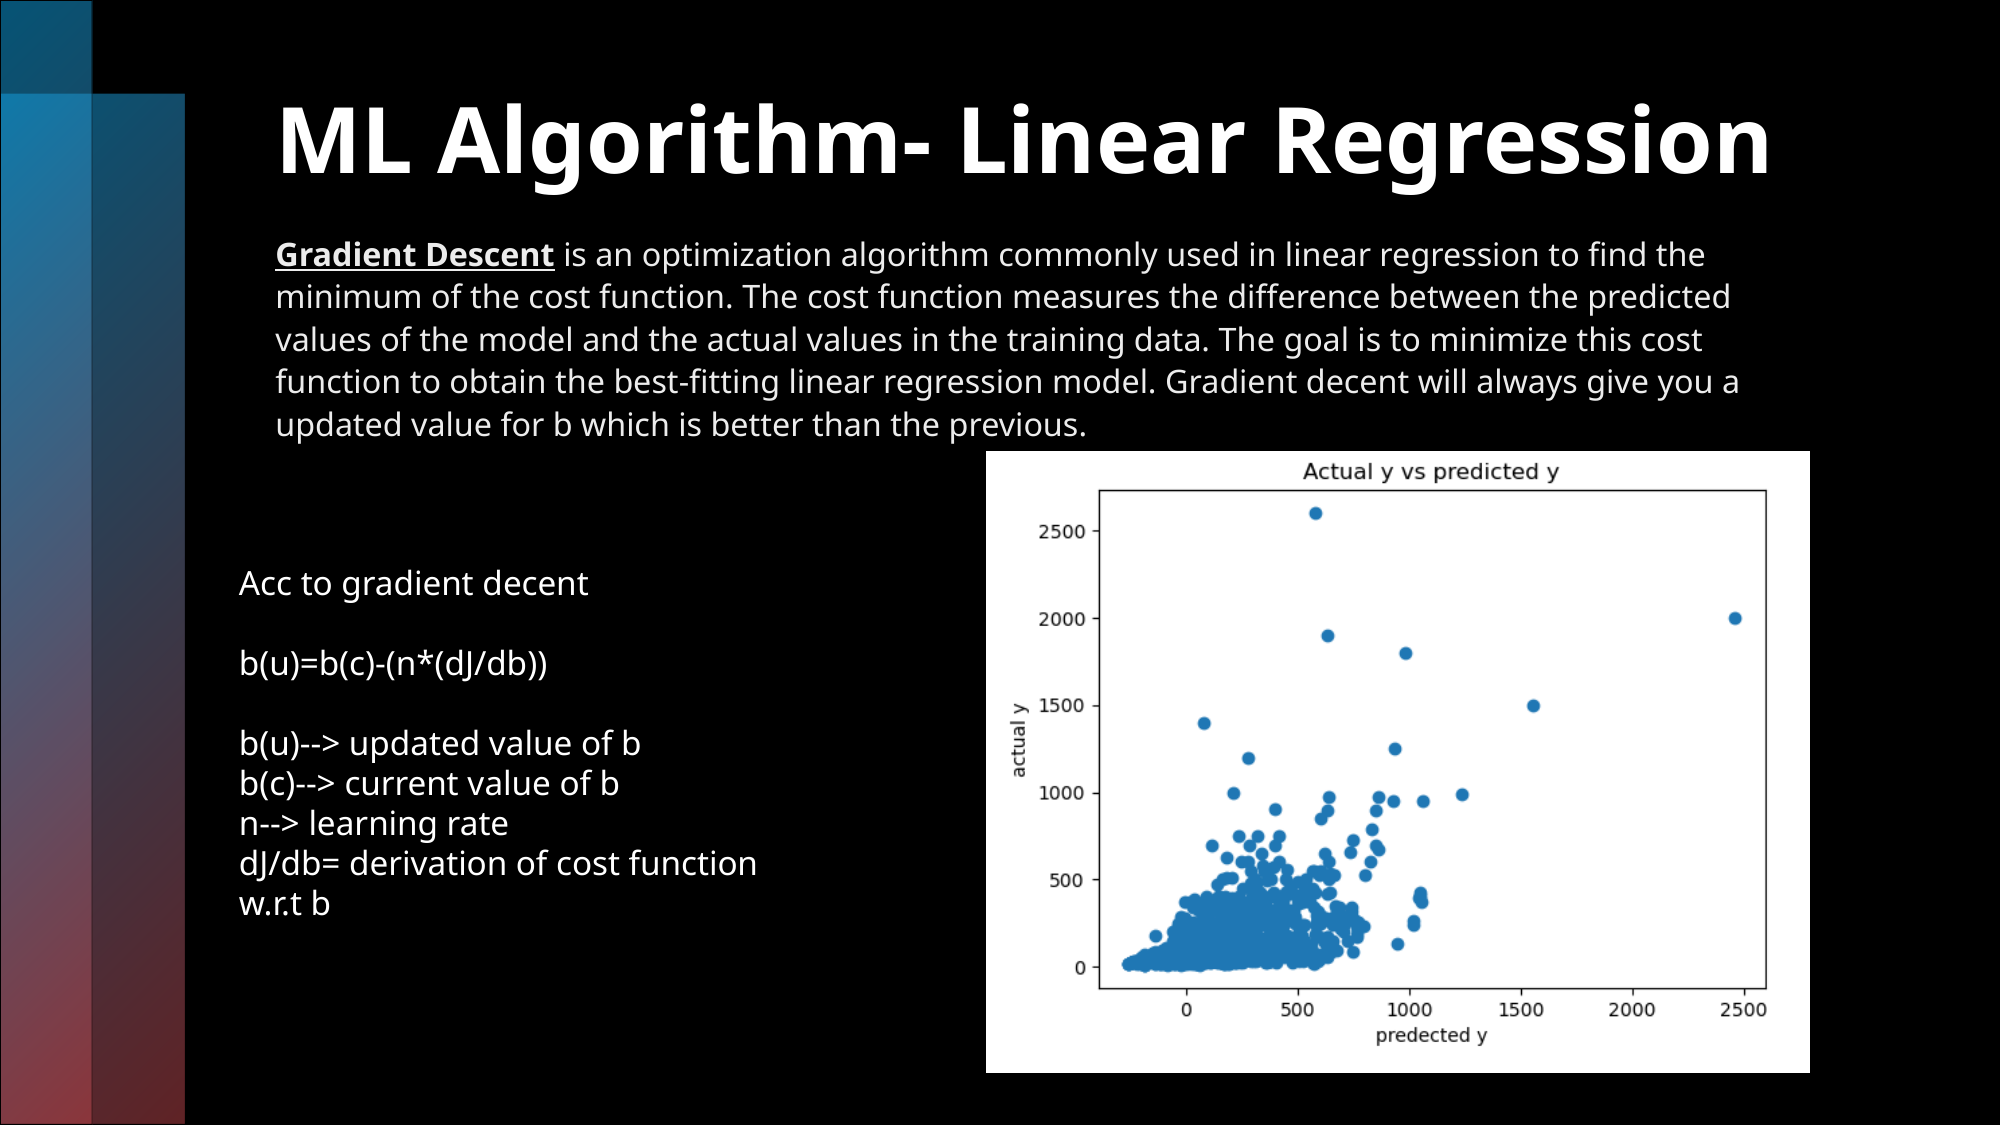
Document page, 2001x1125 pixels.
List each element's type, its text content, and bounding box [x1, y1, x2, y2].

text_box Acc to gradient decent b(u)=b(c)-(n*(dJ/db)) b(u)--> updated value of b b(c)--> current value of b n--> learning rate dJ/db= derivation of cost function w.r.t b [223, 475, 835, 930]
list Gradient Descent is an optimization algorithm commonly used in linear regression to find the minimum of the cost function. The cost function measures the difference between the predicted values of the model and the actual values in the training data. The goal is to minimize this cost function to obtain the best-fitting linear regression model. Gradient decent will always give you a updated value for b which is better than the previous. [260, 222, 1817, 452]
title ML Algorithm- Linear Regression [260, 74, 1817, 203]
picture [986, 451, 1810, 1073]
